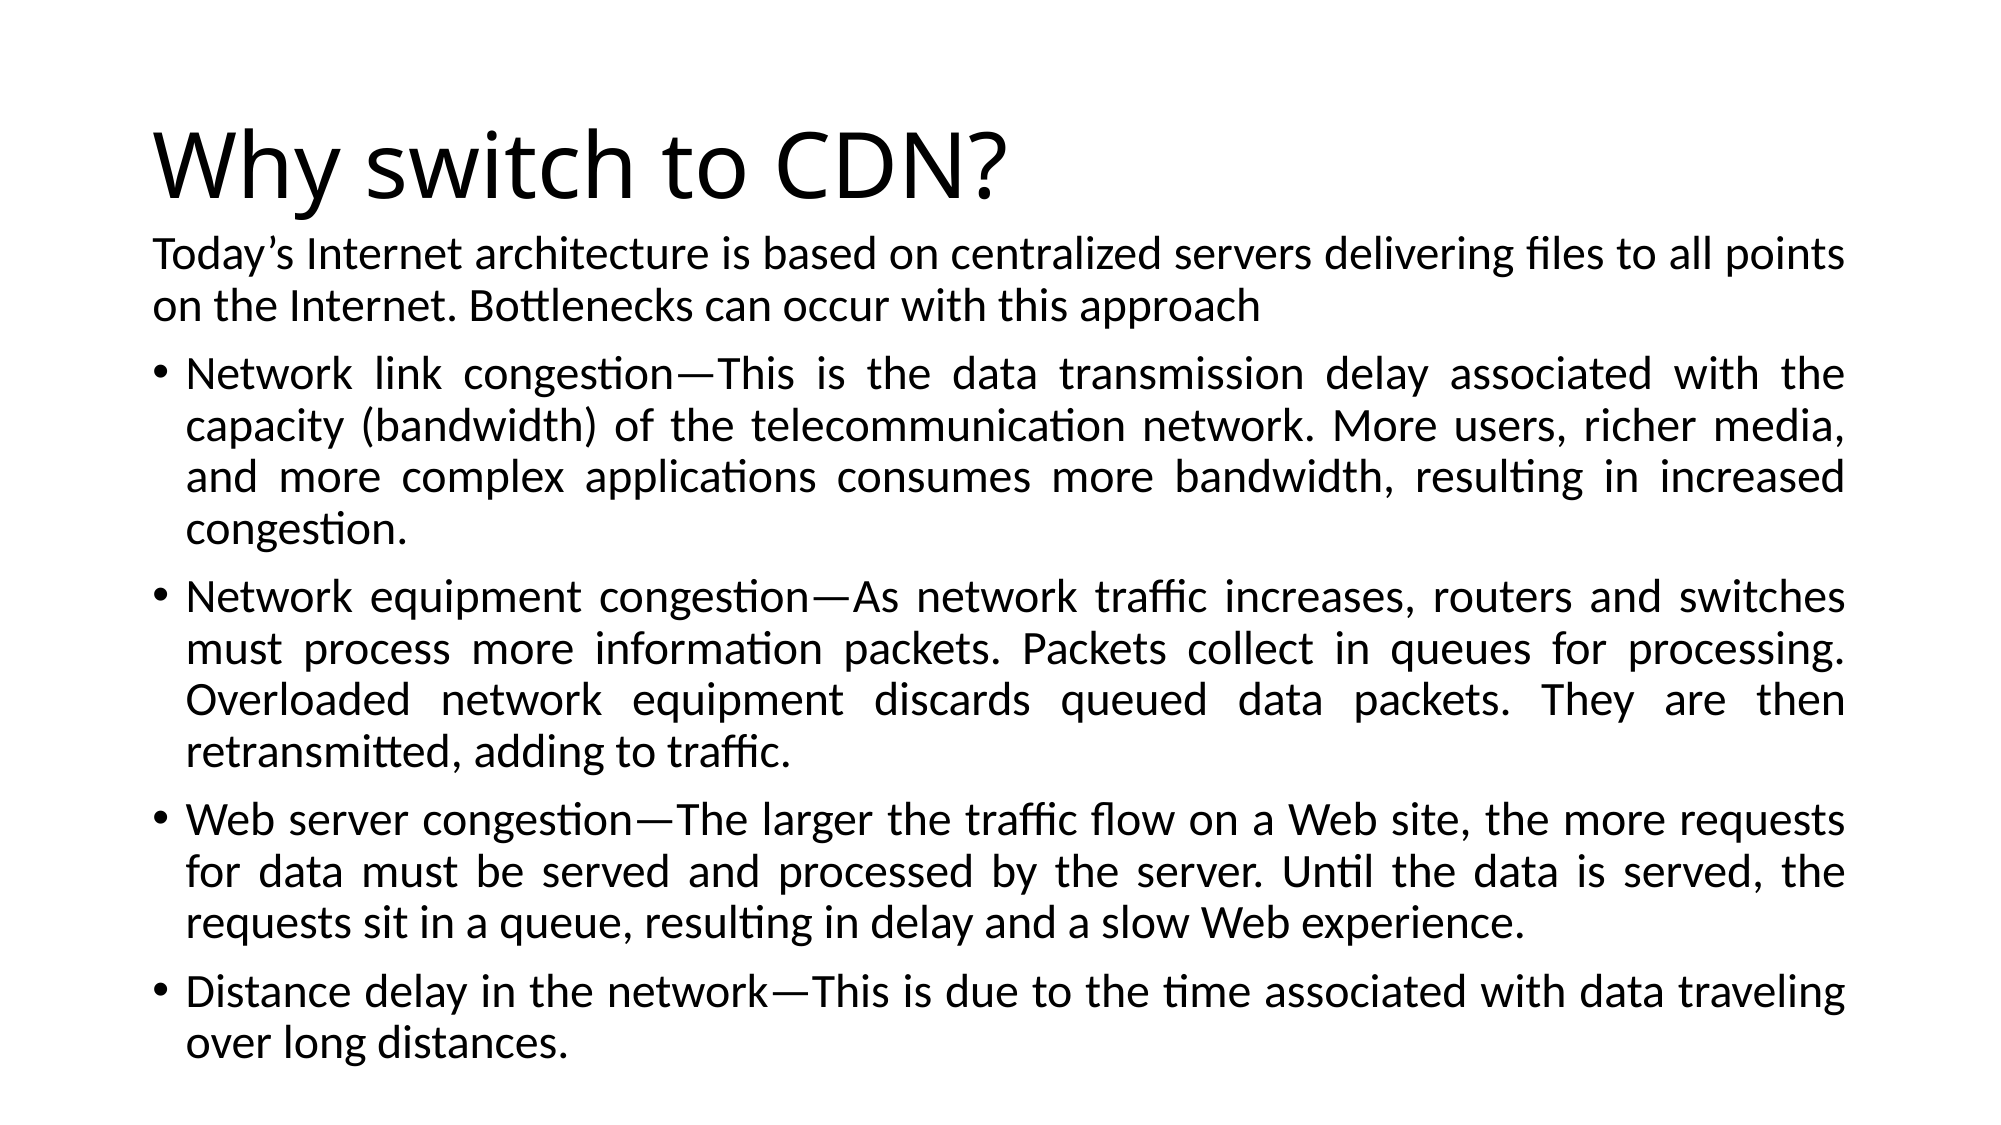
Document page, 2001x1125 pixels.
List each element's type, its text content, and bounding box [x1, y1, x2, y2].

list Today’s Internet architecture is based on centralized servers delivering files to all points on the Internet. Bottlenecks can occur with this approach Network link congestion—This is the data transmission delay associated with the capacity (bandwidth) of the telecommunication network. More users, richer media, and more complex applications consumes more bandwidth, resulting in increased congestion. Network equipment congestion—As network traffic increases, routers and switches must process more information packets. Packets collect in queues for processing. Overloaded network equipment discards queued data packets. They are then retransmitted, adding to traffic. Web server congestion—The larger the traffic flow on a Web site, the more requests for data must be served and processed by the server. Until the data is served, the requests sit in a queue, resulting in delay and a slow Web experience. Distance delay in the network—This is due to the time associated with data traveling over long distances. [137, 221, 1863, 1079]
title Why switch to CDN? [137, 59, 1863, 221]
